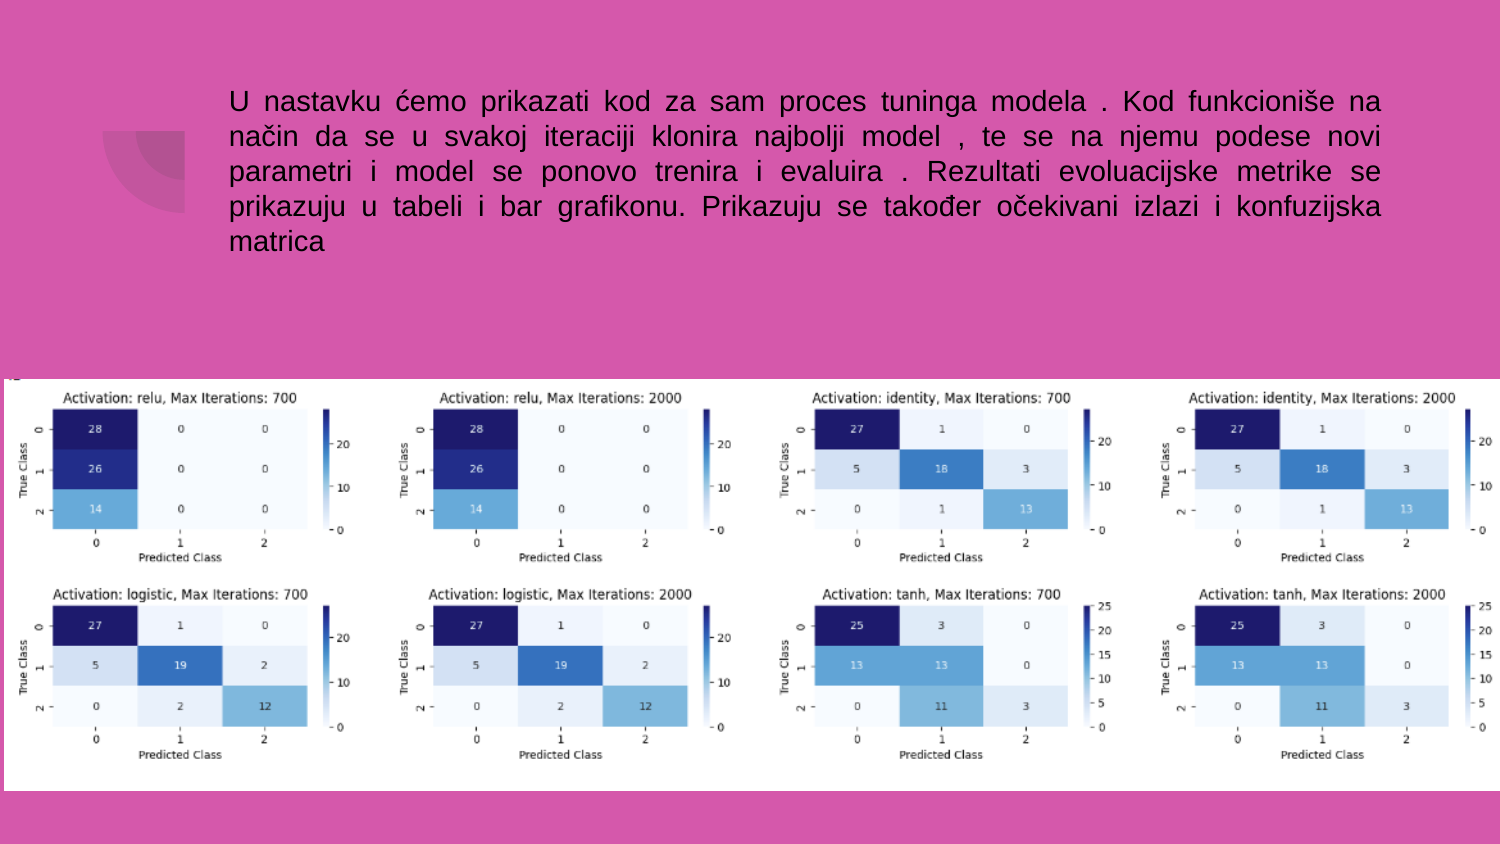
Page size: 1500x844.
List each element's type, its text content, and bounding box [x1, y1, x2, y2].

picture [4, 379, 1500, 792]
text_box U nastavku ćemo prikazati kod za sam proces tuninga modela . Kod funkcioniše na način da se u svakoj iteraciji klonira najbolji model , te se na njemu podese novi parametri i model se ponovo trenira i evaluira . Rezultati evoluacijske metrike se prikazuju u tabeli i bar grafikonu. Prikazuju se također očekivani izlazi i konfuzijska matrica [213, 74, 1398, 265]
